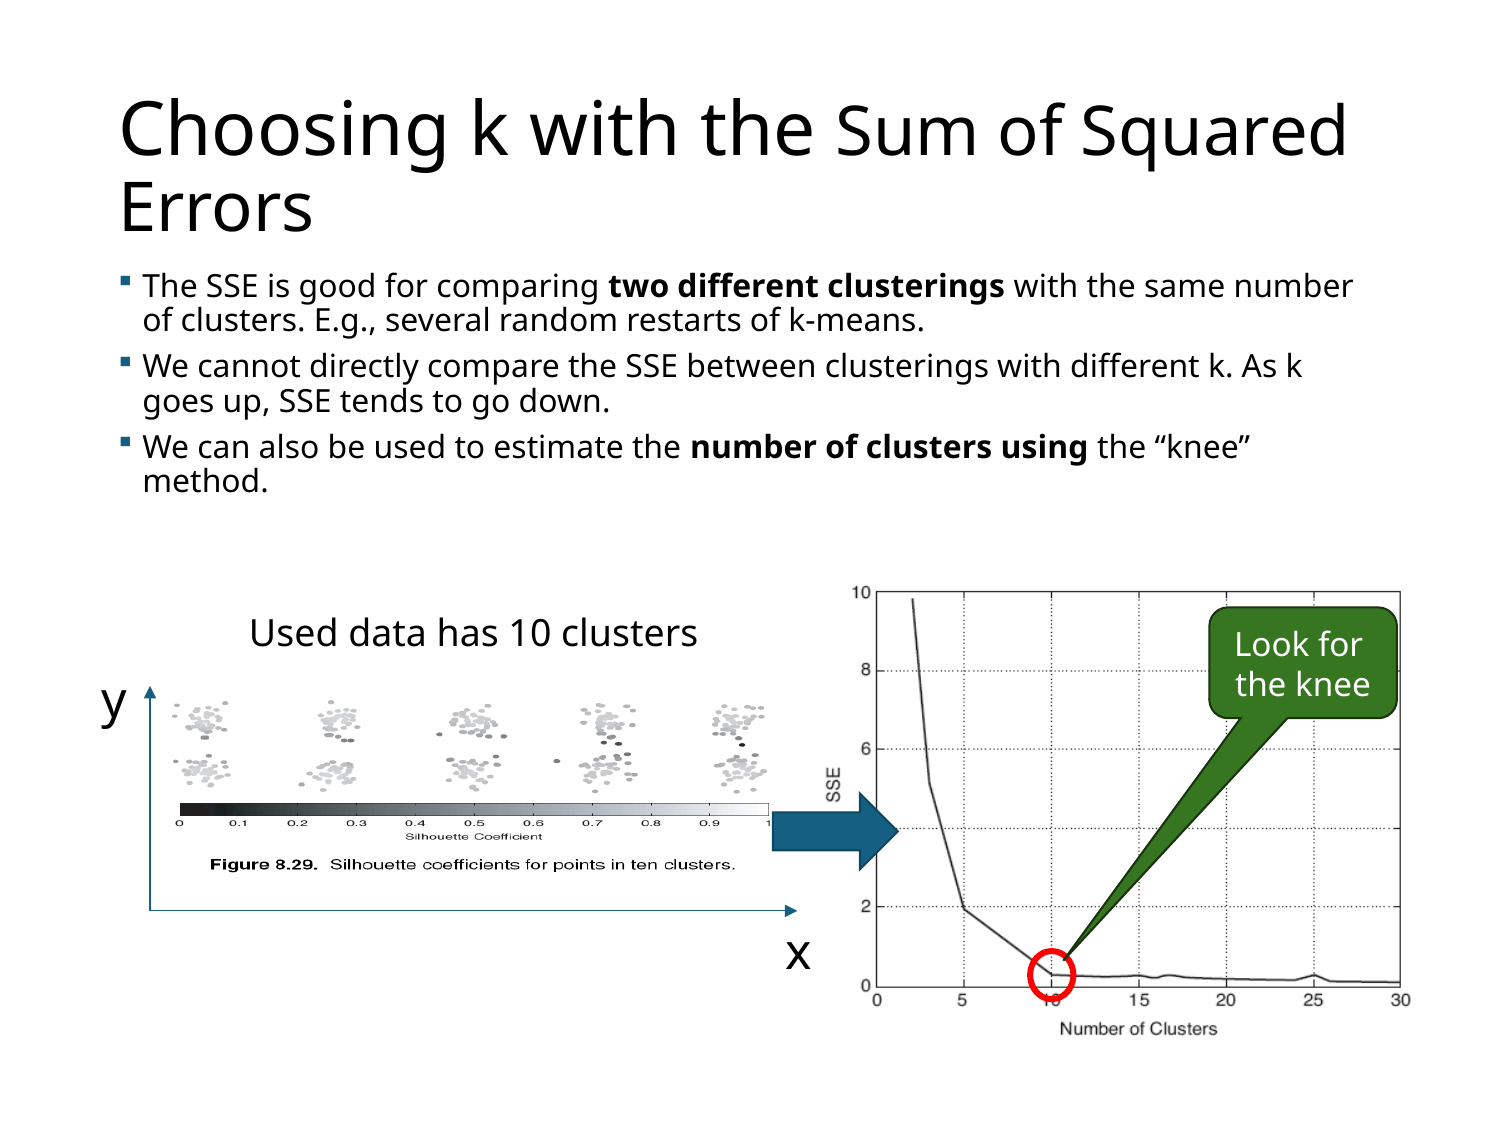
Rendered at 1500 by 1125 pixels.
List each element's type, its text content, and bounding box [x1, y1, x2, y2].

title Choosing k with the Sum of Squared Errors [103, 59, 1397, 262]
list The SSE is good for comparing two different clusterings with the same number of clusters. E.g., several random restarts of k-means. We cannot directly compare the SSE between clusterings with different k. As k goes up, SSE tends to go down. We can also be used to estimate the number of clusters using the “knee” method. [103, 262, 1397, 508]
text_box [87, 601, 825, 988]
picture [771, 549, 1441, 1070]
